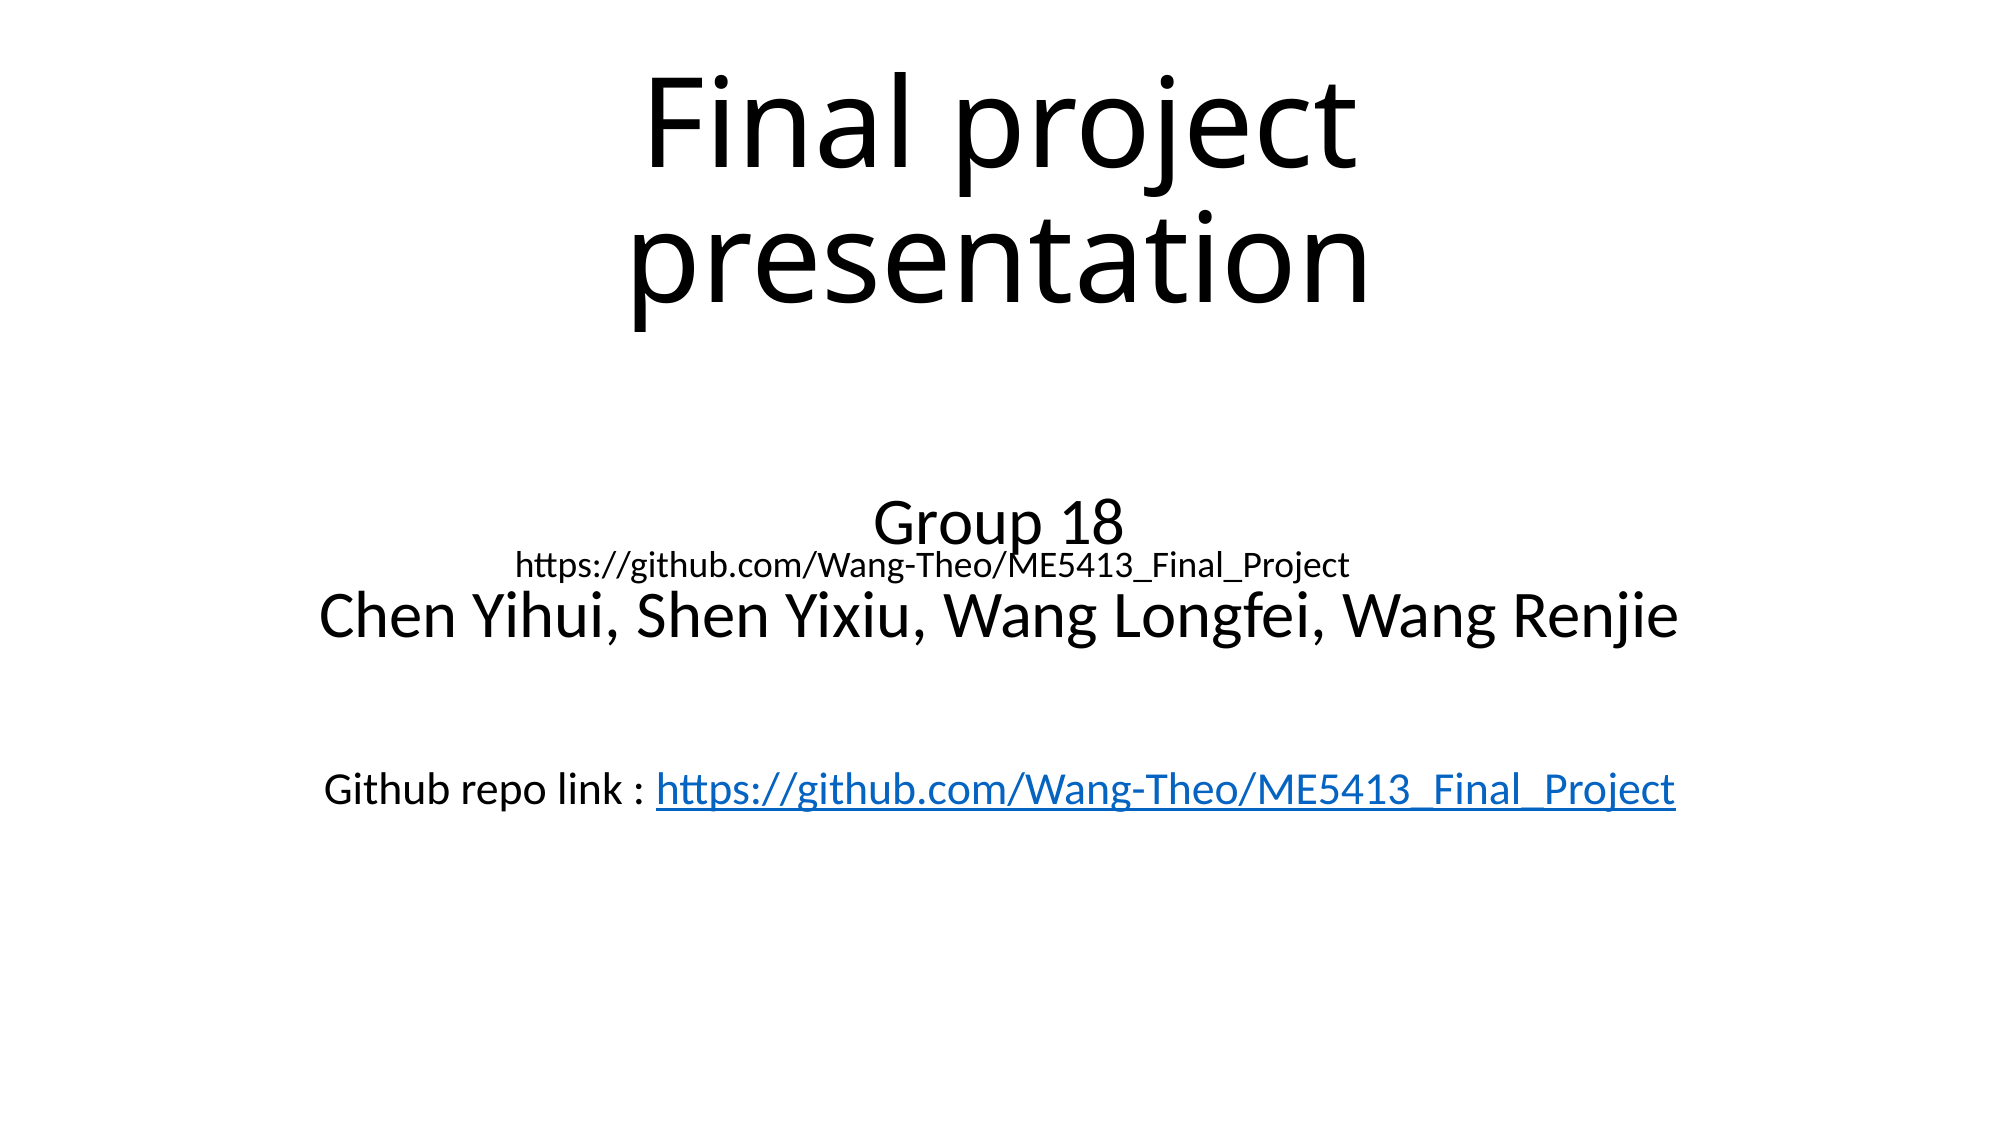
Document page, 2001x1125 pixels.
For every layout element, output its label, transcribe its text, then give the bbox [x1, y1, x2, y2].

text_box https://github.com/Wang-Theo/ME5413_Final_Project [500, 532, 1500, 593]
subtitle Group 18 Chen Yihui, Shen Yixiu, Wang Longfei, Wang Renjie Github repo link : https://github.com/Wang-Theo/ME5413_Final_Project [249, 479, 1750, 863]
title Final project presentation [249, 184, 1750, 338]
